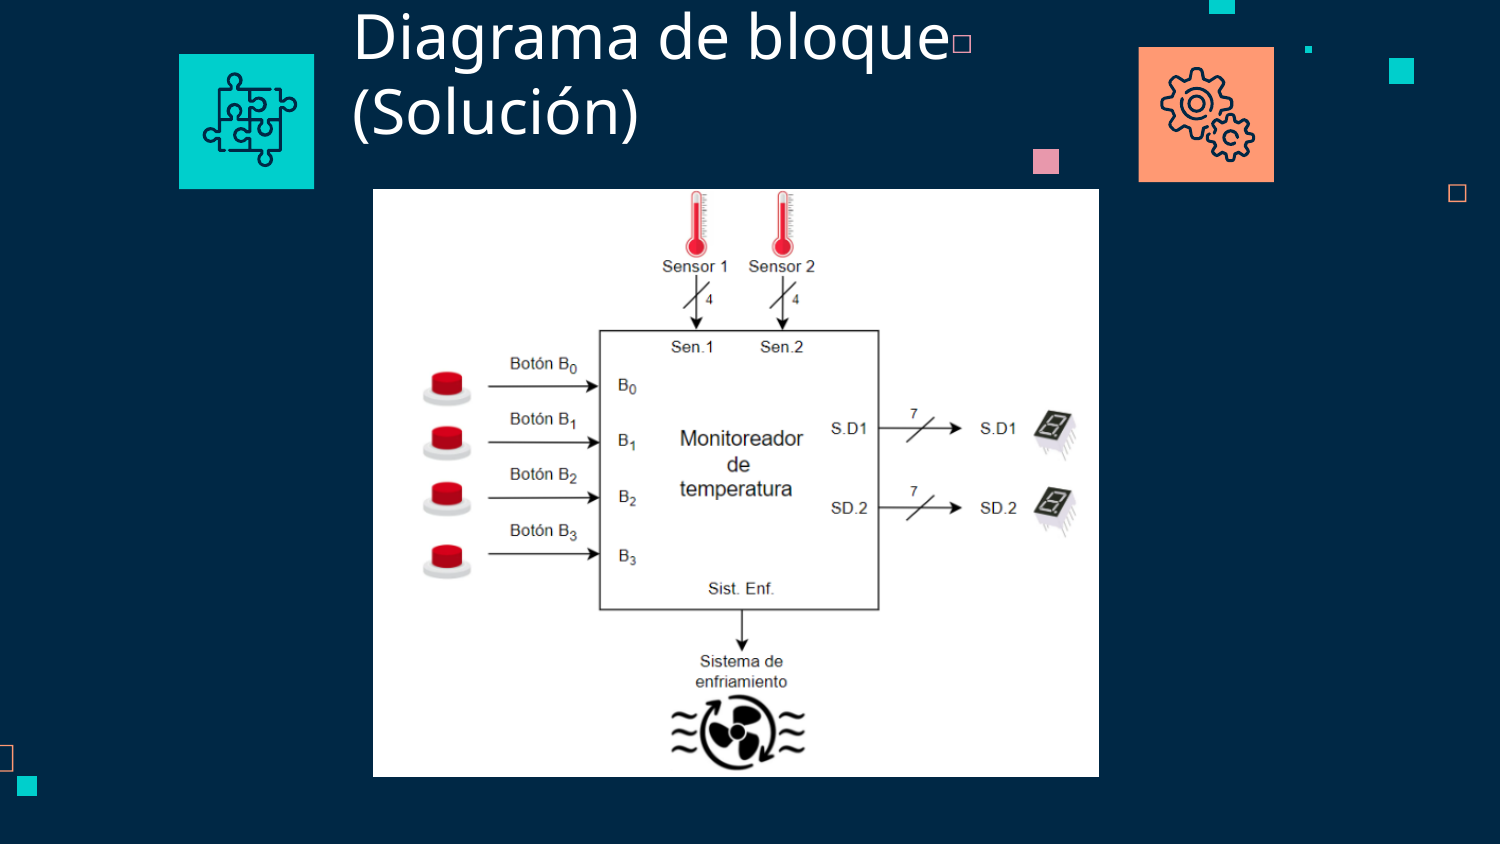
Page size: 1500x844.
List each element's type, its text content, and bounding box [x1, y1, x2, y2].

text_box [1138, 47, 1274, 183]
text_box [1160, 66, 1256, 163]
picture [372, 188, 1100, 777]
text_box [179, 54, 315, 190]
title Diagrama de bloque (Solución) [337, 67, 1138, 163]
text_box [202, 72, 298, 168]
